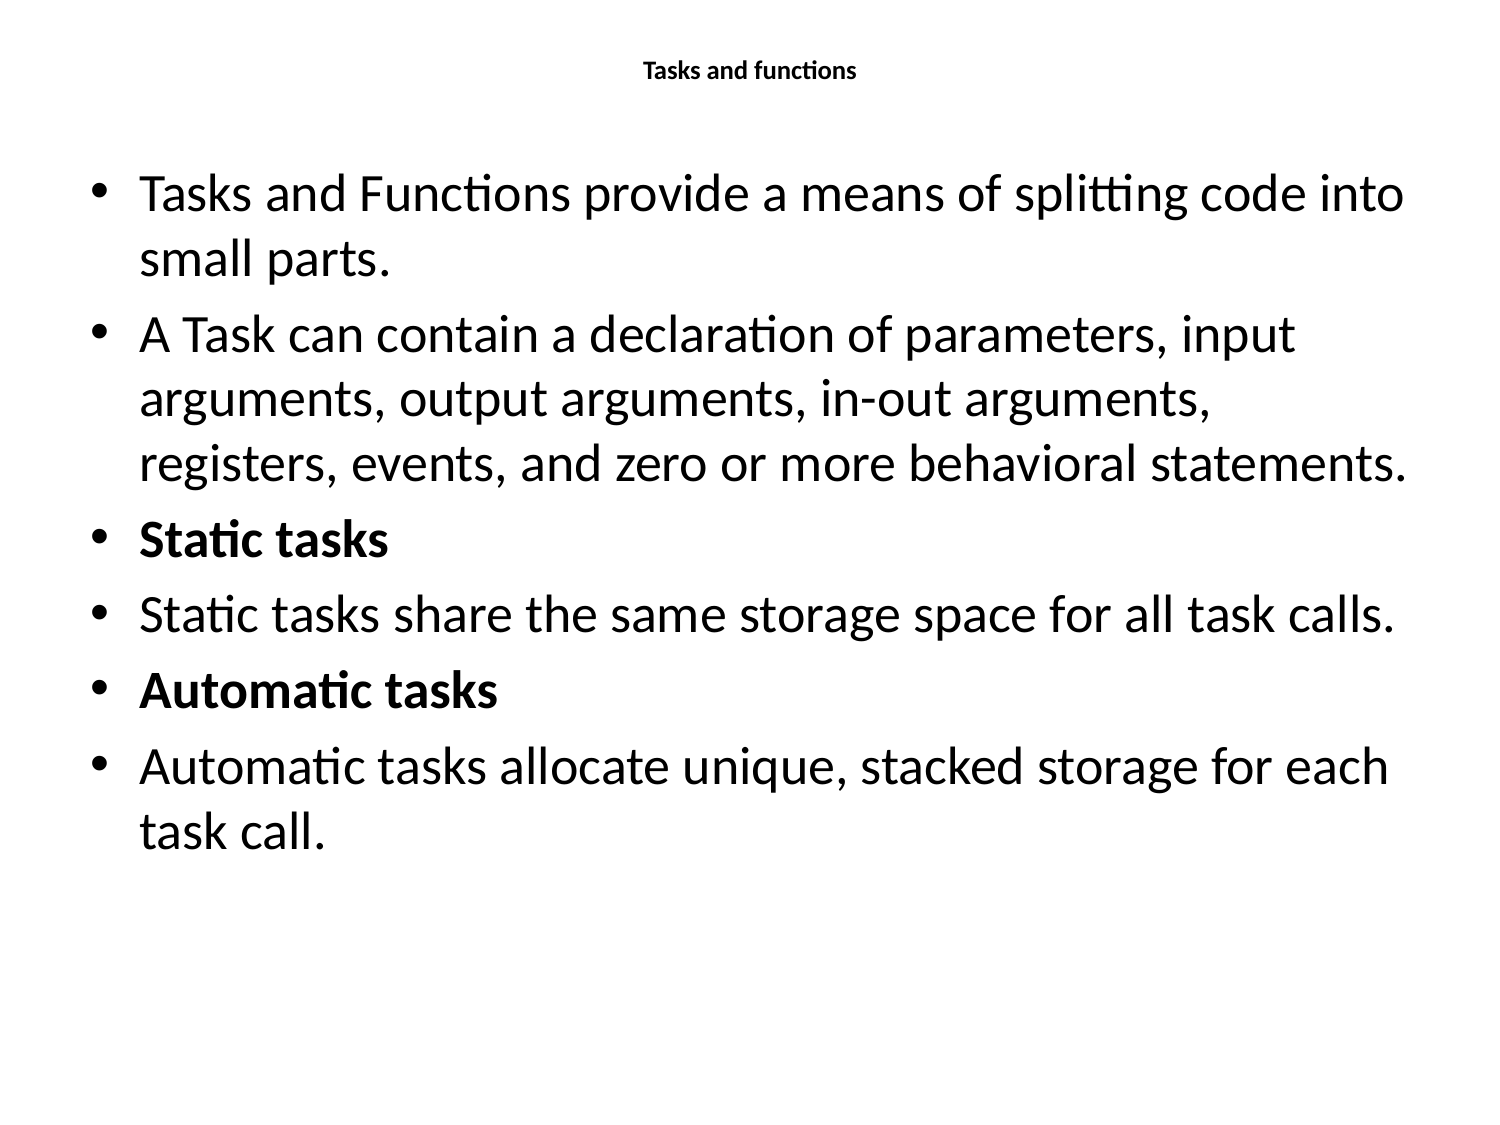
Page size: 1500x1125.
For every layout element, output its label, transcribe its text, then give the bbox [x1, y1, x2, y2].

list Tasks and Functions provide a means of splitting code into small parts. A Task can contain a declaration of parameters, input arguments, output arguments, in-out arguments, registers, events, and zero or more behavioral statements. Static tasks Static tasks share the same storage space for all task calls. Automatic tasks Automatic tasks allocate unique, stacked storage for each task call. [75, 149, 1425, 1005]
title Tasks and functions [75, 45, 1425, 125]
